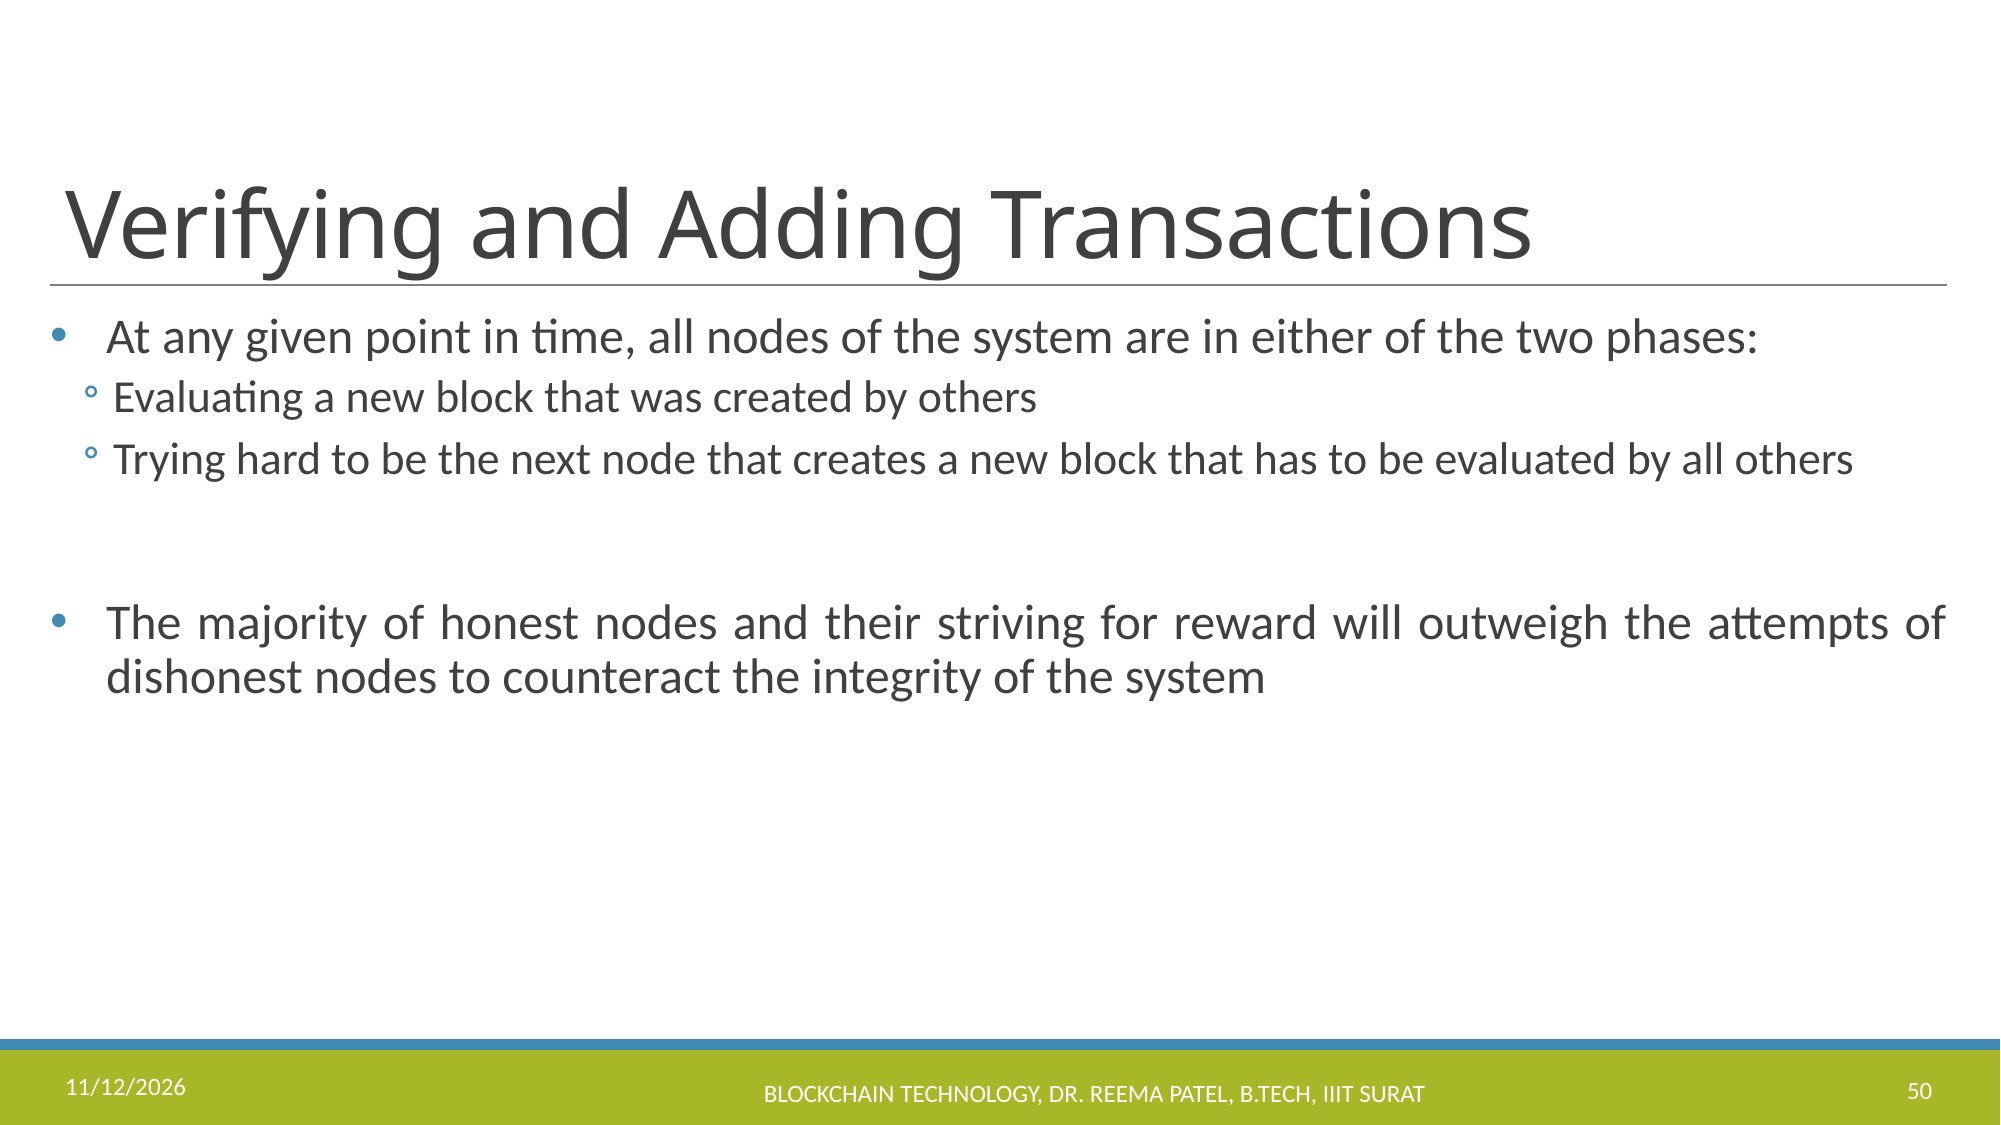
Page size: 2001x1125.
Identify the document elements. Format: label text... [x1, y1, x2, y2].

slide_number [50, 1055, 456, 1116]
title Verifying and Adding Transactions [50, 47, 1948, 285]
footer Blockchain Technology, Dr. Reema Patel, B.Tech, IIIT Surat [487, 1059, 1703, 1125]
list At any given point in time, all nodes of the system are in either of the two phases: Evaluating a new block that was created by others Trying hard to be the next node that creates a new block that has to be evaluated by all others The majority of honest nodes and their striving for reward will outweigh the attempts of dishonest nodes to counteract the integrity of the system [50, 302, 1948, 1003]
slide_number 50 [1732, 1059, 1948, 1120]
